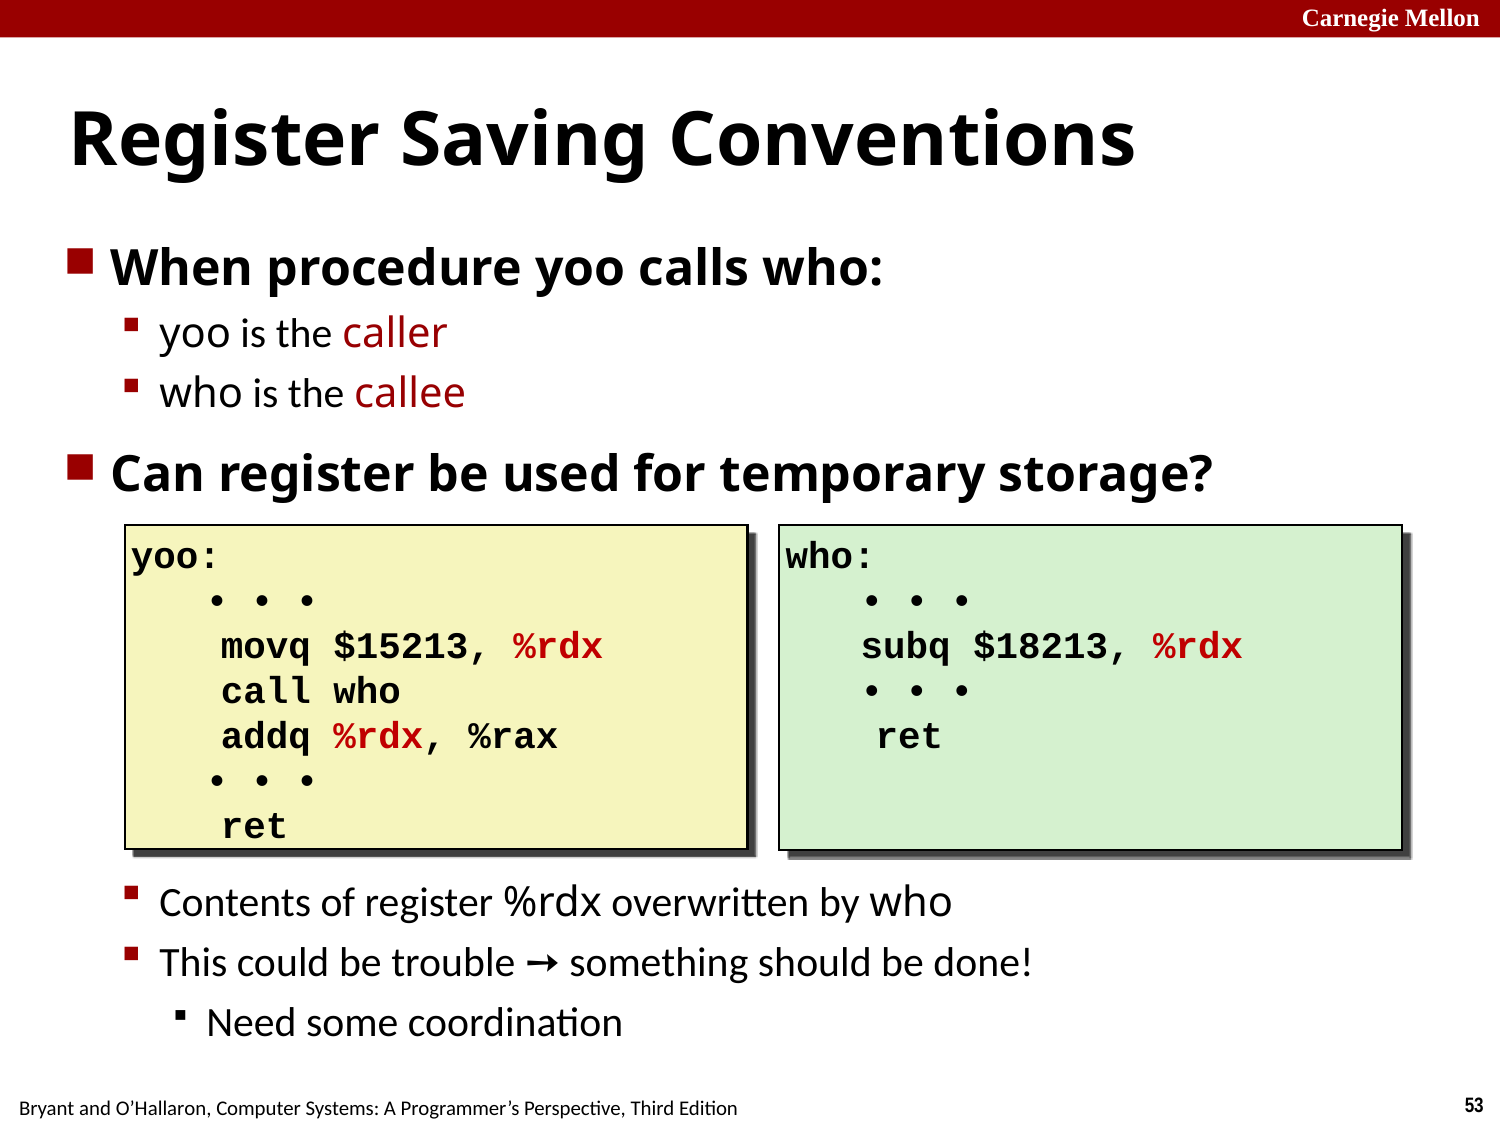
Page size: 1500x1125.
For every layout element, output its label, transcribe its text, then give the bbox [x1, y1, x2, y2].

text_box yoo: • • • movq $15213, %rdx call who addq %rdx, %rax • • • ret [124, 524, 748, 850]
title Register Saving Conventions [62, 41, 1438, 228]
text_box who: • • • subq $18213, %rdx • • • ret [779, 525, 1403, 850]
list When procedure yoo calls who: yoo is the caller who is the callee Can register be used for temporary storage? Contents of register %rdx overwritten by who This could be trouble ➙ something should be done! Need some coordination [62, 228, 1438, 1122]
